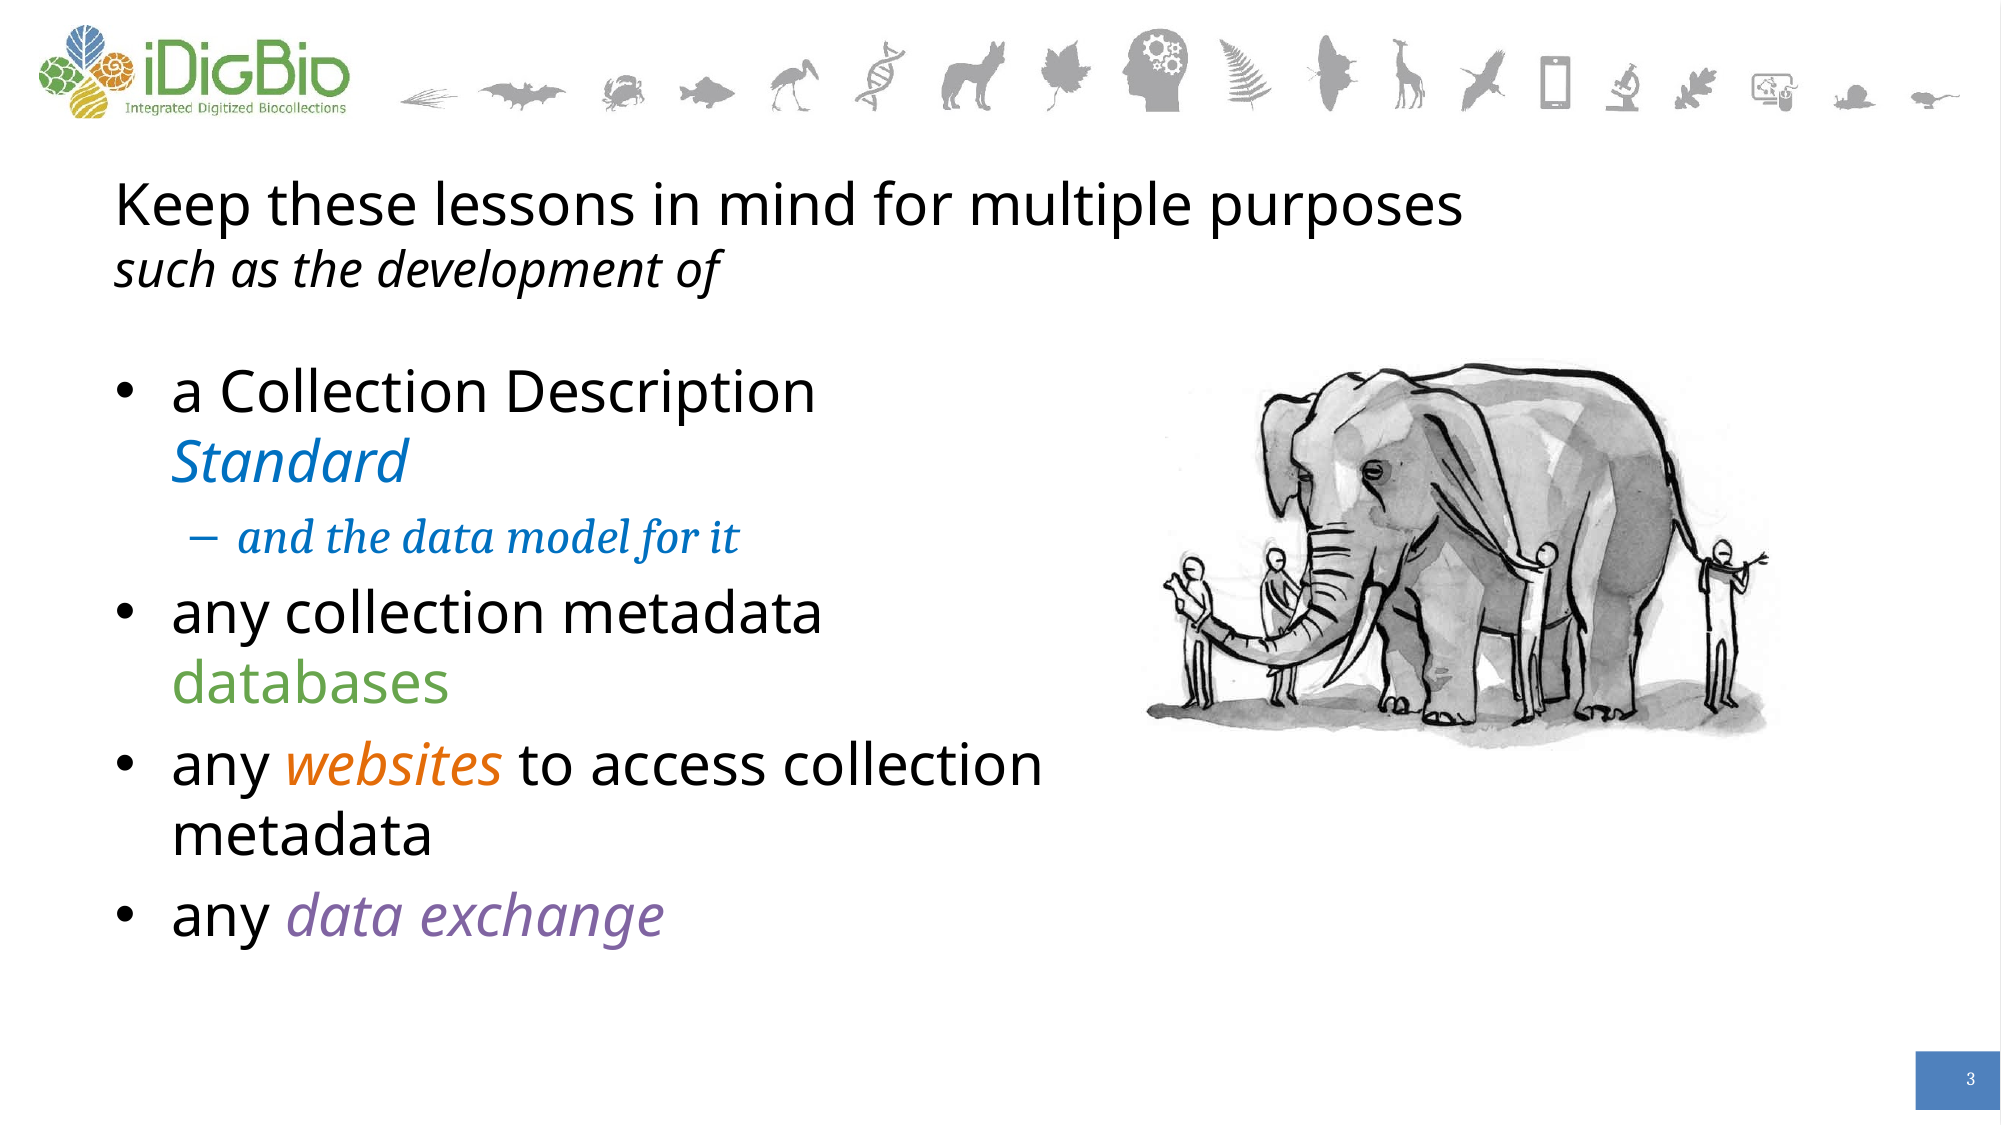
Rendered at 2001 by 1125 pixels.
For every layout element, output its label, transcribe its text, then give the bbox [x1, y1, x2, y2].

list a Collection Description Standard and the data model for it any collection metadata databases any websites to access collection metadata any data exchange [99, 346, 1066, 1052]
picture [39, 25, 1960, 122]
picture [1123, 346, 1798, 752]
title Keep these lessons in mind for multiple purposes such as the development of [99, 159, 1900, 254]
